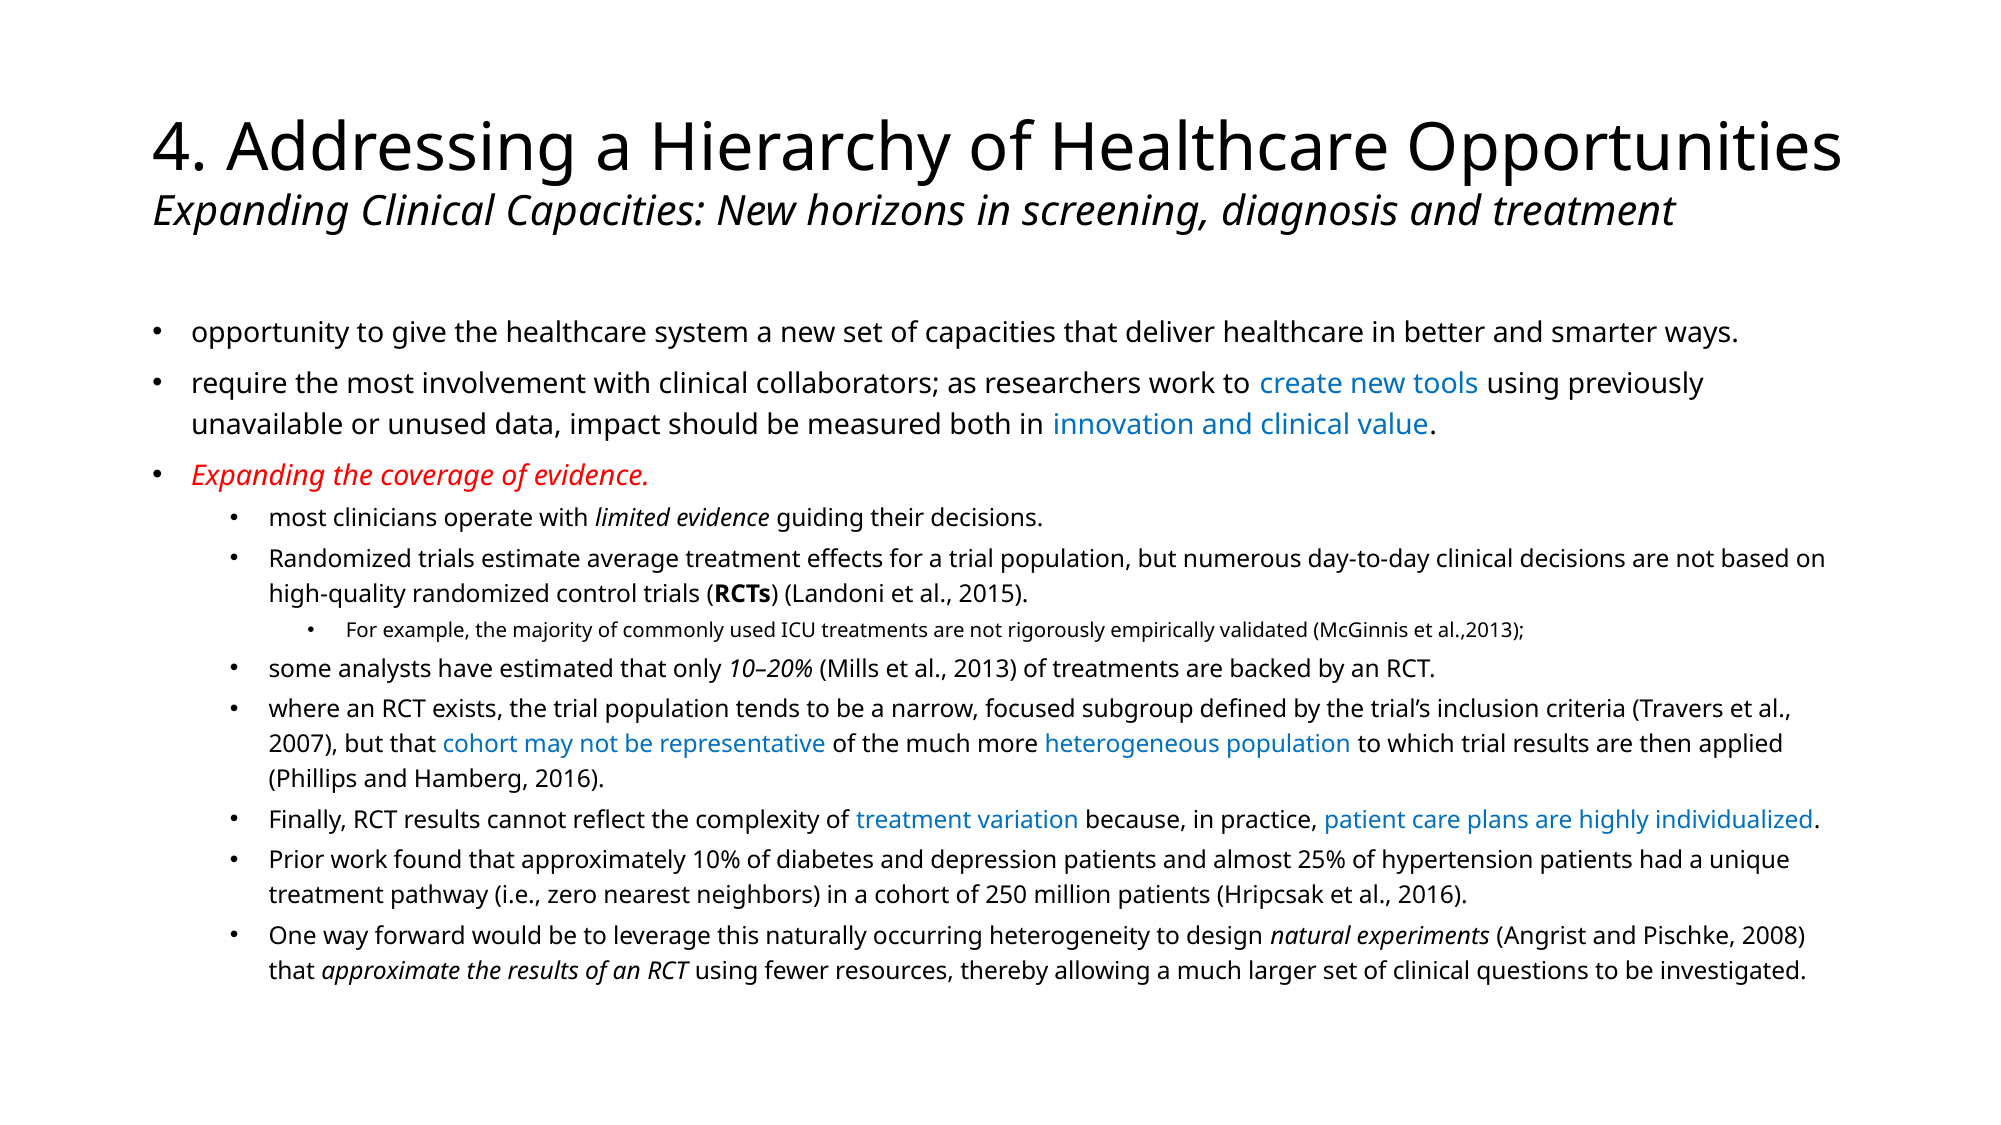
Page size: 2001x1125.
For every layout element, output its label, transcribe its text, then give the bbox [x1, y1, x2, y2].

title ﻿4. Addressing a Hierarchy of Healthcare Opportunities Expanding Clinical Capacities: New horizons in screening, diagnosis and treatment [137, 59, 1863, 278]
list opportunity to give the healthcare system a new set of capacities that deliver healthcare in better and smarter ways. require the most involvement with clinical collaborators; as researchers work to create new tools using previously unavailable or unused data, impact should be measured both in innovation and clinical value. ﻿Expanding the coverage of evidence. most clinicians operate with limited evidence guiding their decisions. Randomized trials estimate average treatment effects for a trial population, but numerous day-to-day clinical decisions are not based on high-quality randomized control trials (RCTs) (Landoni et al., 2015). For example, the majority of commonly used ICU treatments are not rigorously empirically validated (McGinnis et al.,2013); some analysts have estimated that only 10–20% (Mills et al., 2013) of treatments are backed by an RCT. where an RCT exists, the trial population tends to be a narrow, focused subgroup defined by the trial’s inclusion criteria (Travers et al., 2007), but that cohort may not be representative of the much more heterogeneous population to which trial results are then applied (Phillips and Hamberg, 2016). Finally, RCT results cannot reflect the complexity of treatment variation because, in practice, patient care plans are highly individualized. Prior work found that approximately 10% of diabetes and depression patients and almost 25% of hypertension patients had a unique treatment pathway (i.e., zero nearest neighbors) in a cohort of 250 million patients (Hripcsak et al., 2016). One way forward would be to leverage this naturally occurring heterogeneity to design natural experiments (Angrist and Pischke, 2008) that approximate the results of an RCT using fewer resources, thereby allowing a much larger set of clinical questions to be investigated. [137, 299, 1863, 1014]
